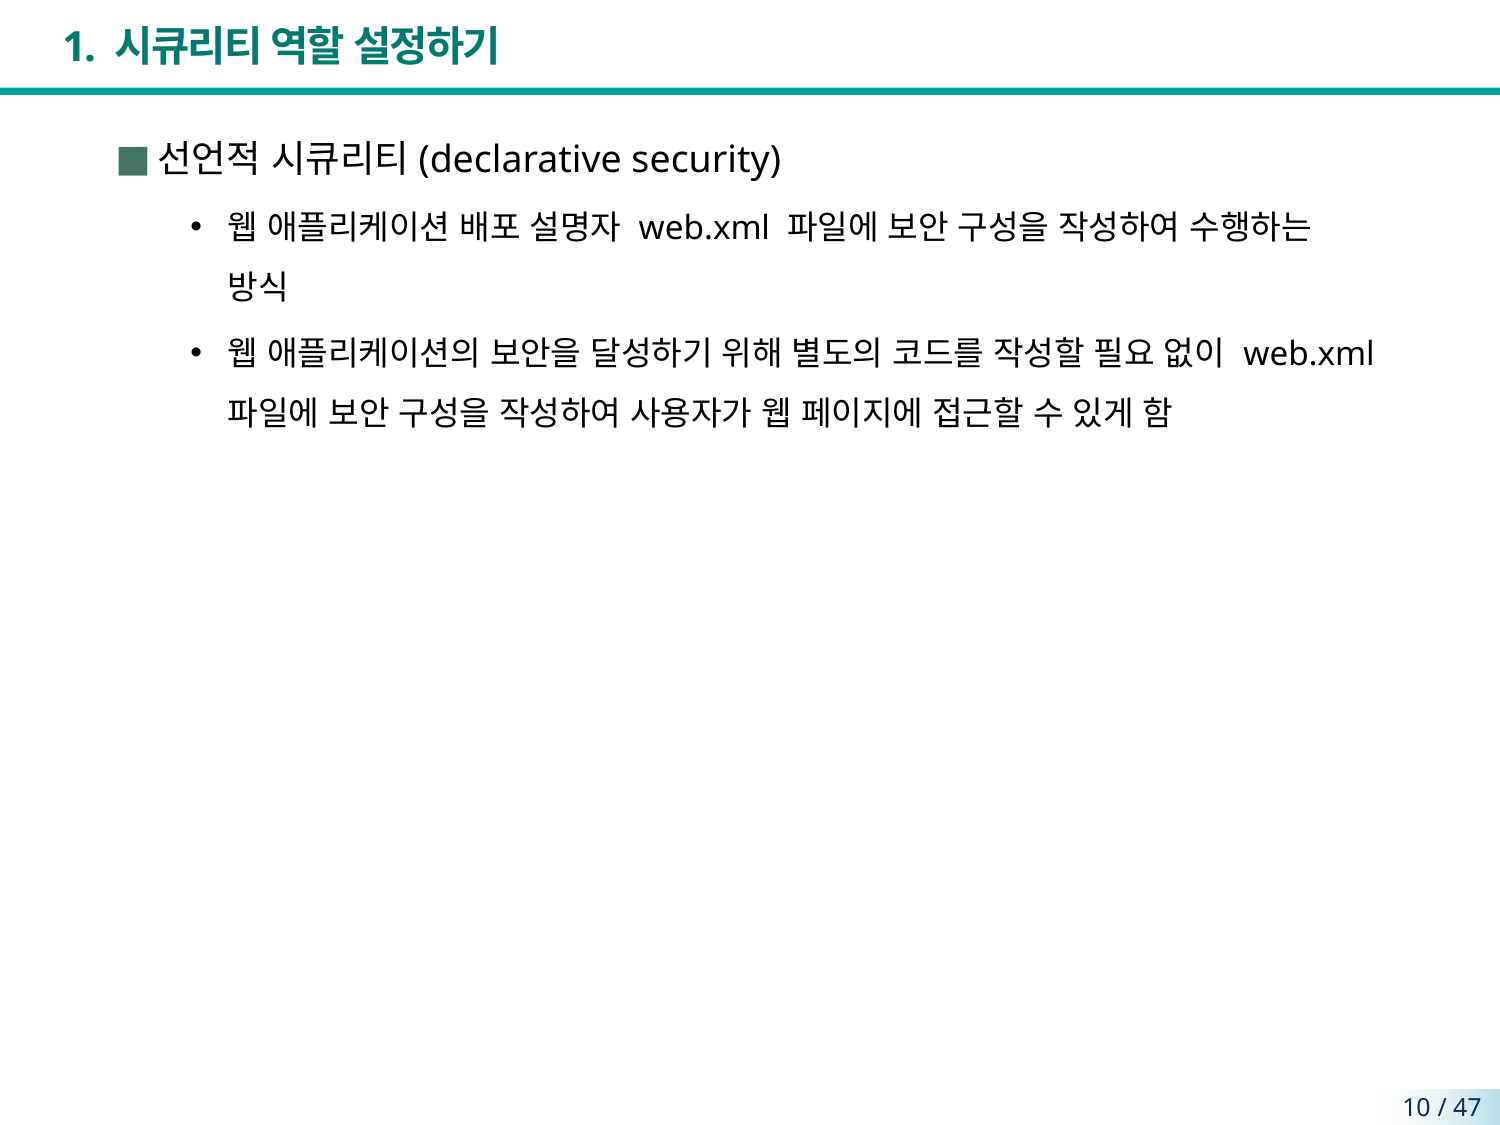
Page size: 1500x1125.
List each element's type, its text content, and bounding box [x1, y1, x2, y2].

list 선언적 시큐리티(declarative security) 웹 애플리케이션 배포 설명자 web.xml 파일에 보안 구성을 작성하여 수행하는 방식 웹 애플리케이션의 보안을 달성하기 위해 별도의 코드를 작성할 필요 없이 web.xml 파일에 보안 구성을 작성하여 사용자가 웹 페이지에 접근할 수 있게 함 [100, 127, 1459, 1050]
title 1. 시큐리티 역할 설정하기 [47, 5, 1325, 84]
